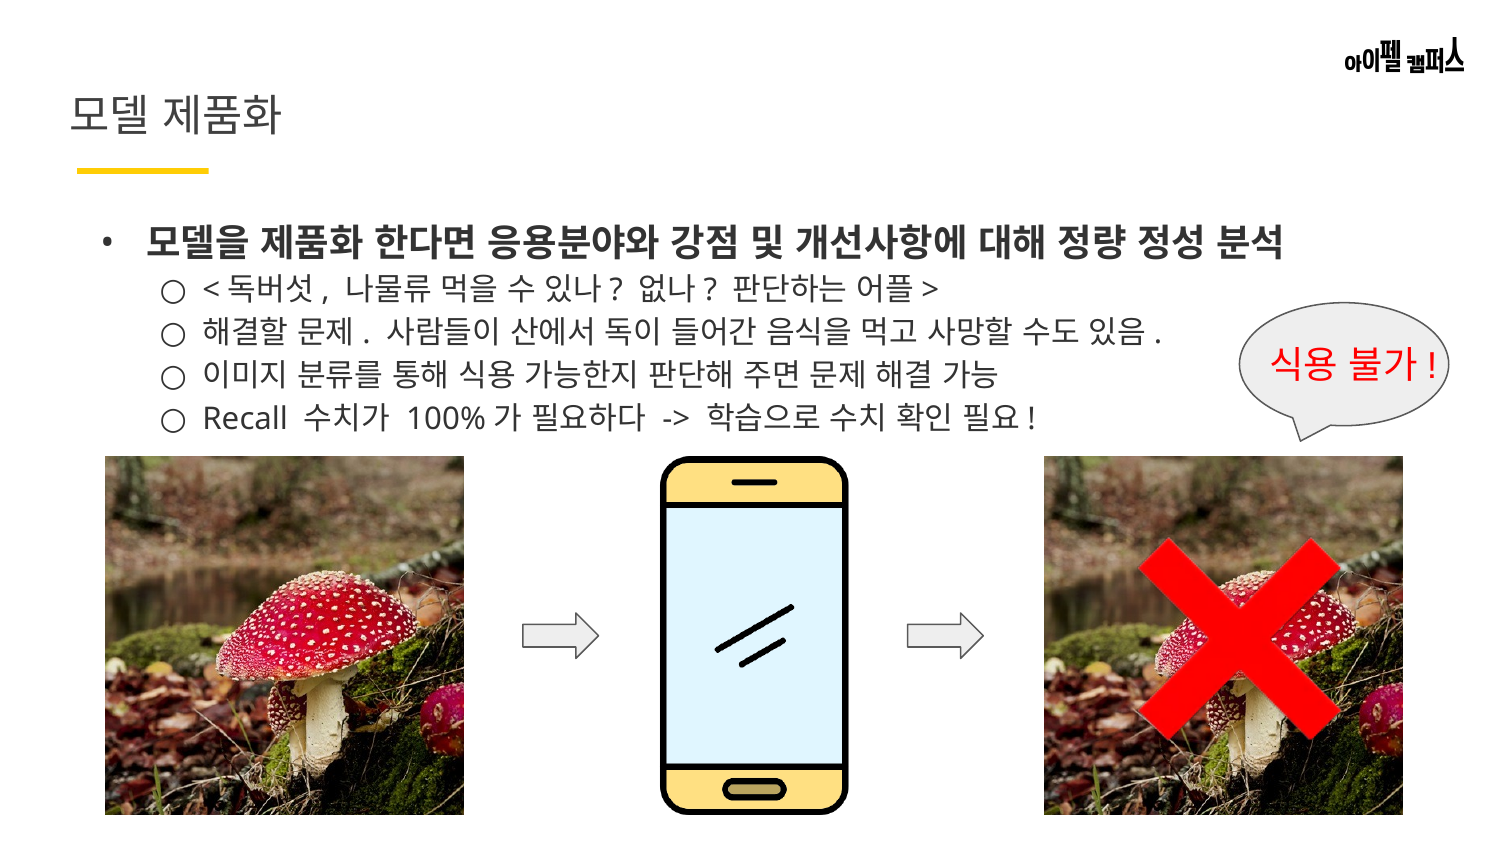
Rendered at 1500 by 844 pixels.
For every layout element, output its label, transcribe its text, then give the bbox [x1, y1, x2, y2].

picture [104, 456, 464, 816]
text_box [1239, 332, 1254, 396]
text_box [938, 612, 984, 659]
text_box 모델을 제품화 한다면 응용분야와 강점 및 개선사항에 대해 정량 정성 분석 <독버섯, 나물류 먹을 수 있나? 없나? 판단하는 어플> 해결할 문제. 사람들이 산에서 독이 들어간 음식을 먹고 사망할 수도 있음. 이미지 분류를 통해 식용 가능한지 판단해 주면 문제 해결 가능 Recall 수치가 100%가 필요하다 -> 학습으로 수치 확인 필요! [84, 206, 1474, 442]
text_box [522, 624, 569, 648]
text_box [77, 168, 209, 174]
picture [574, 456, 934, 816]
text_box [1261, 402, 1427, 413]
text_box 식용 불가! [1254, 326, 1474, 402]
text_box [1262, 302, 1427, 326]
picture [1013, 414, 1465, 844]
title 모델 제품화 [64, 73, 1167, 162]
picture [1345, 36, 1465, 74]
